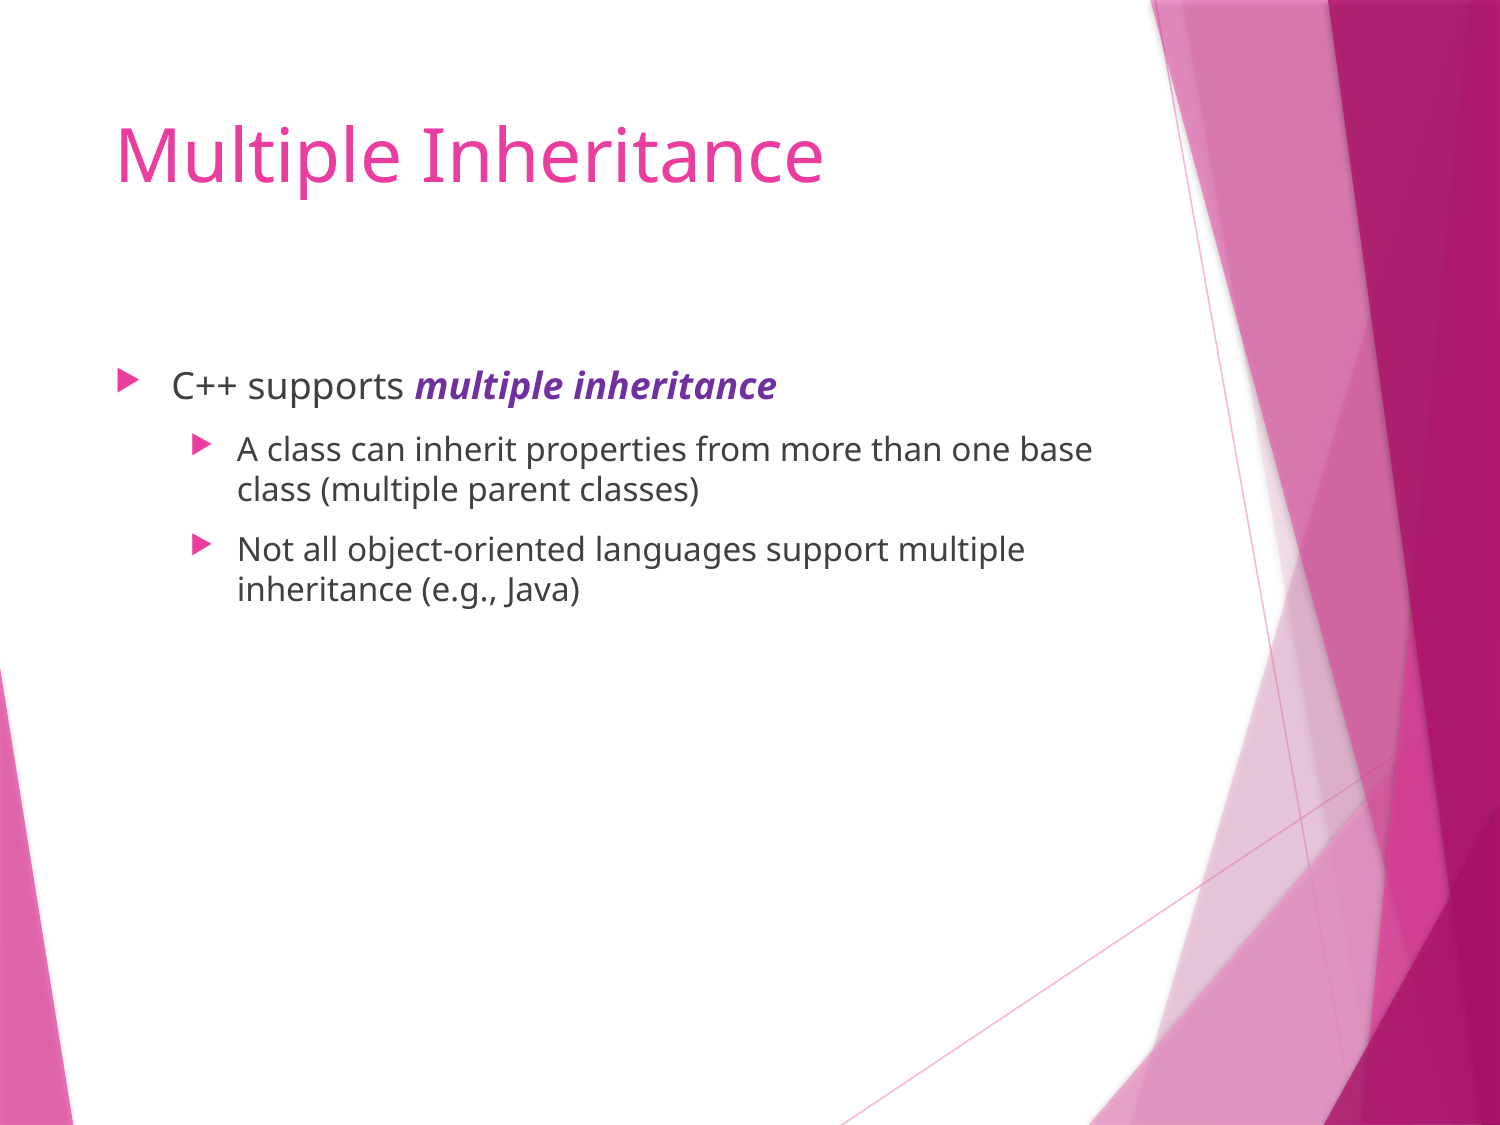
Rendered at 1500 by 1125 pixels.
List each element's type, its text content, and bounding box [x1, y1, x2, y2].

title Multiple Inheritance [99, 99, 1142, 317]
list C++ supports multiple inheritance A class can inherit properties from more than one base class (multiple parent classes) Not all object-oriented languages support multiple inheritance (e.g., Java) [99, 354, 1142, 992]
